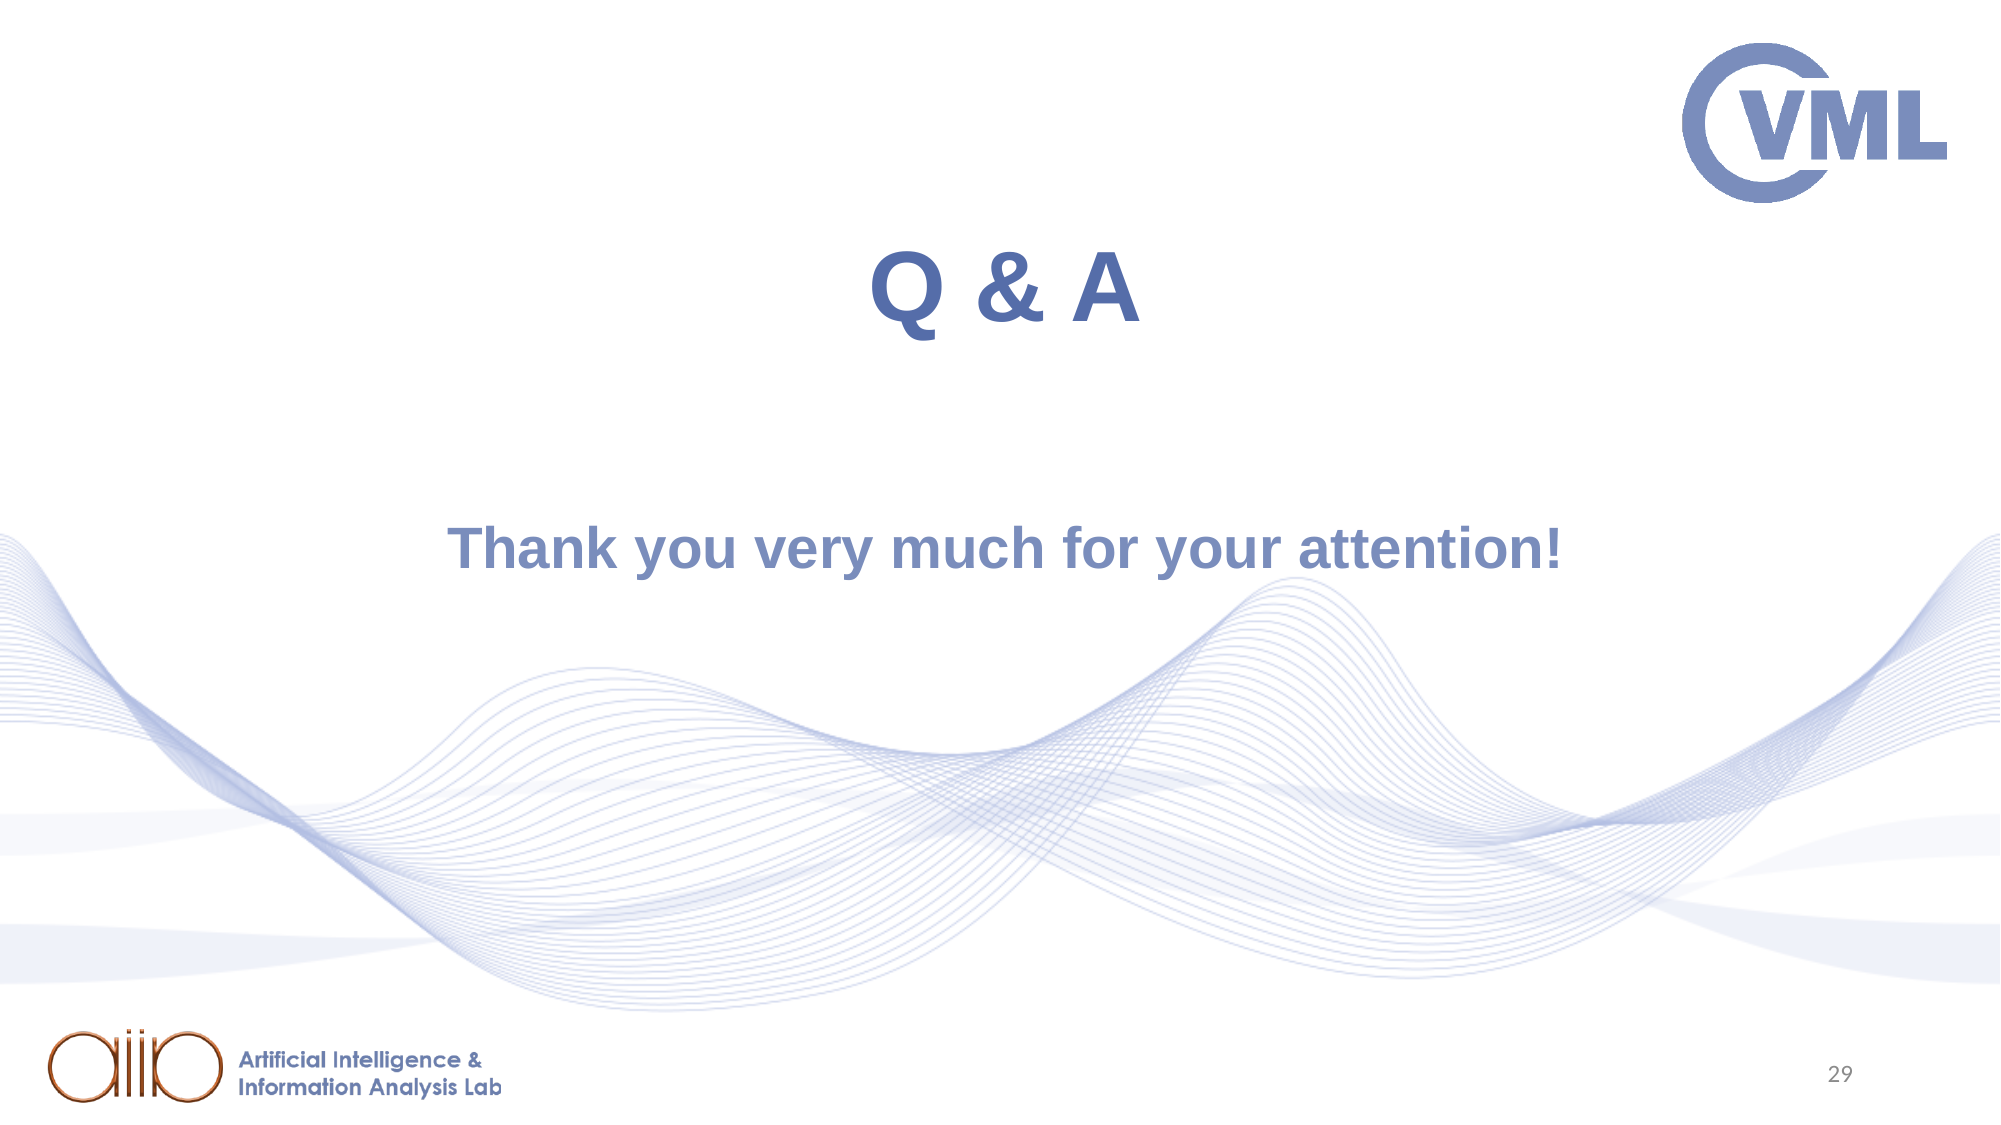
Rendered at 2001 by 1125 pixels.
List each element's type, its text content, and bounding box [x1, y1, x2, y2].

picture [1647, 19, 1993, 226]
list Thank you very much for your attention! [184, 432, 1827, 1125]
slide_number 29 [1401, 1042, 1869, 1103]
picture [43, 1023, 184, 1106]
title Q & A [388, 172, 1623, 390]
